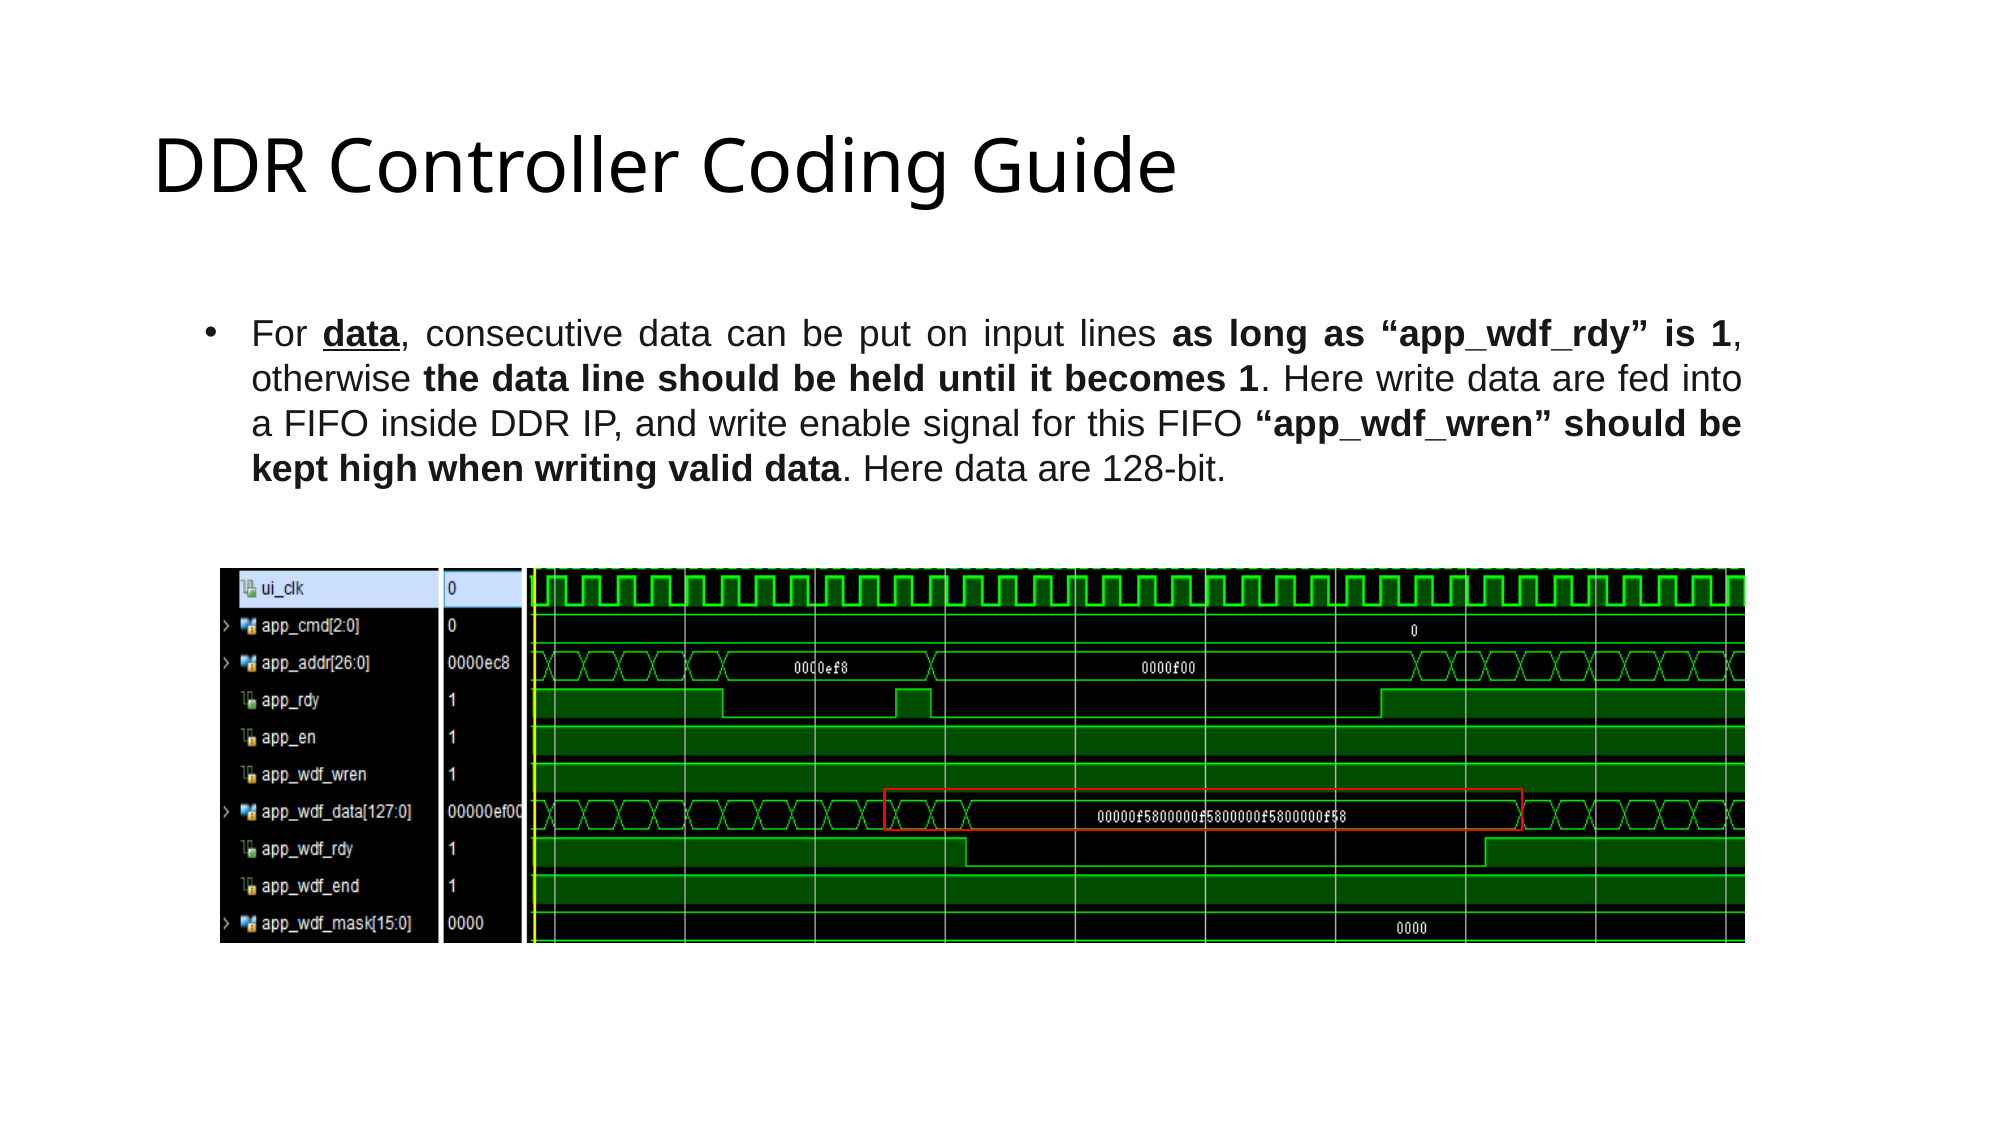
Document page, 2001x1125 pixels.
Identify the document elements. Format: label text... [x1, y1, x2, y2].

text_box For data, consecutive data can be put on input lines as long as “app_wdf_rdy” is 1, otherwise the data line should be held until it becomes 1. Here write data are fed into a FIFO inside DDR IP, and write enable signal for this FIFO “app_wdf_wren” should be kept high when writing valid data. Here data are 128-bit. [189, 301, 1758, 497]
title DDR Controller Coding Guide [137, 59, 1863, 278]
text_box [220, 568, 1745, 943]
